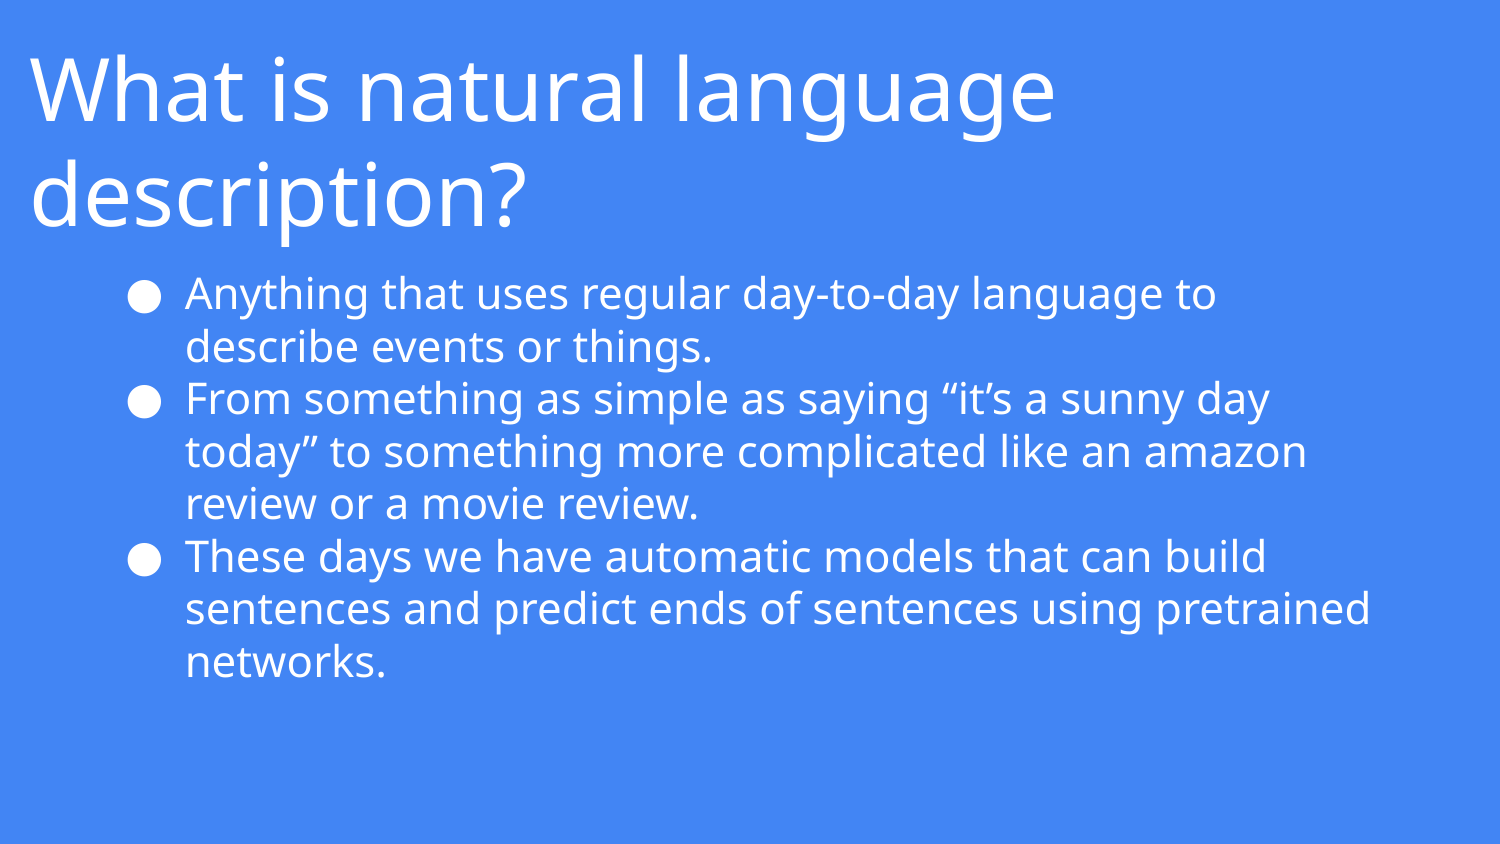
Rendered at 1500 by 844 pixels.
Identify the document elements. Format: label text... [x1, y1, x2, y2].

text_box Anything that uses regular day-to-day language to describe events or things. From something as simple as saying “it’s a sunny day today” to something more complicated like an amazon review or a movie review. These days we have automatic models that can build sentences and predict ends of sentences using pretrained networks. [94, 250, 1405, 769]
title What is natural language description? [14, 56, 1364, 223]
